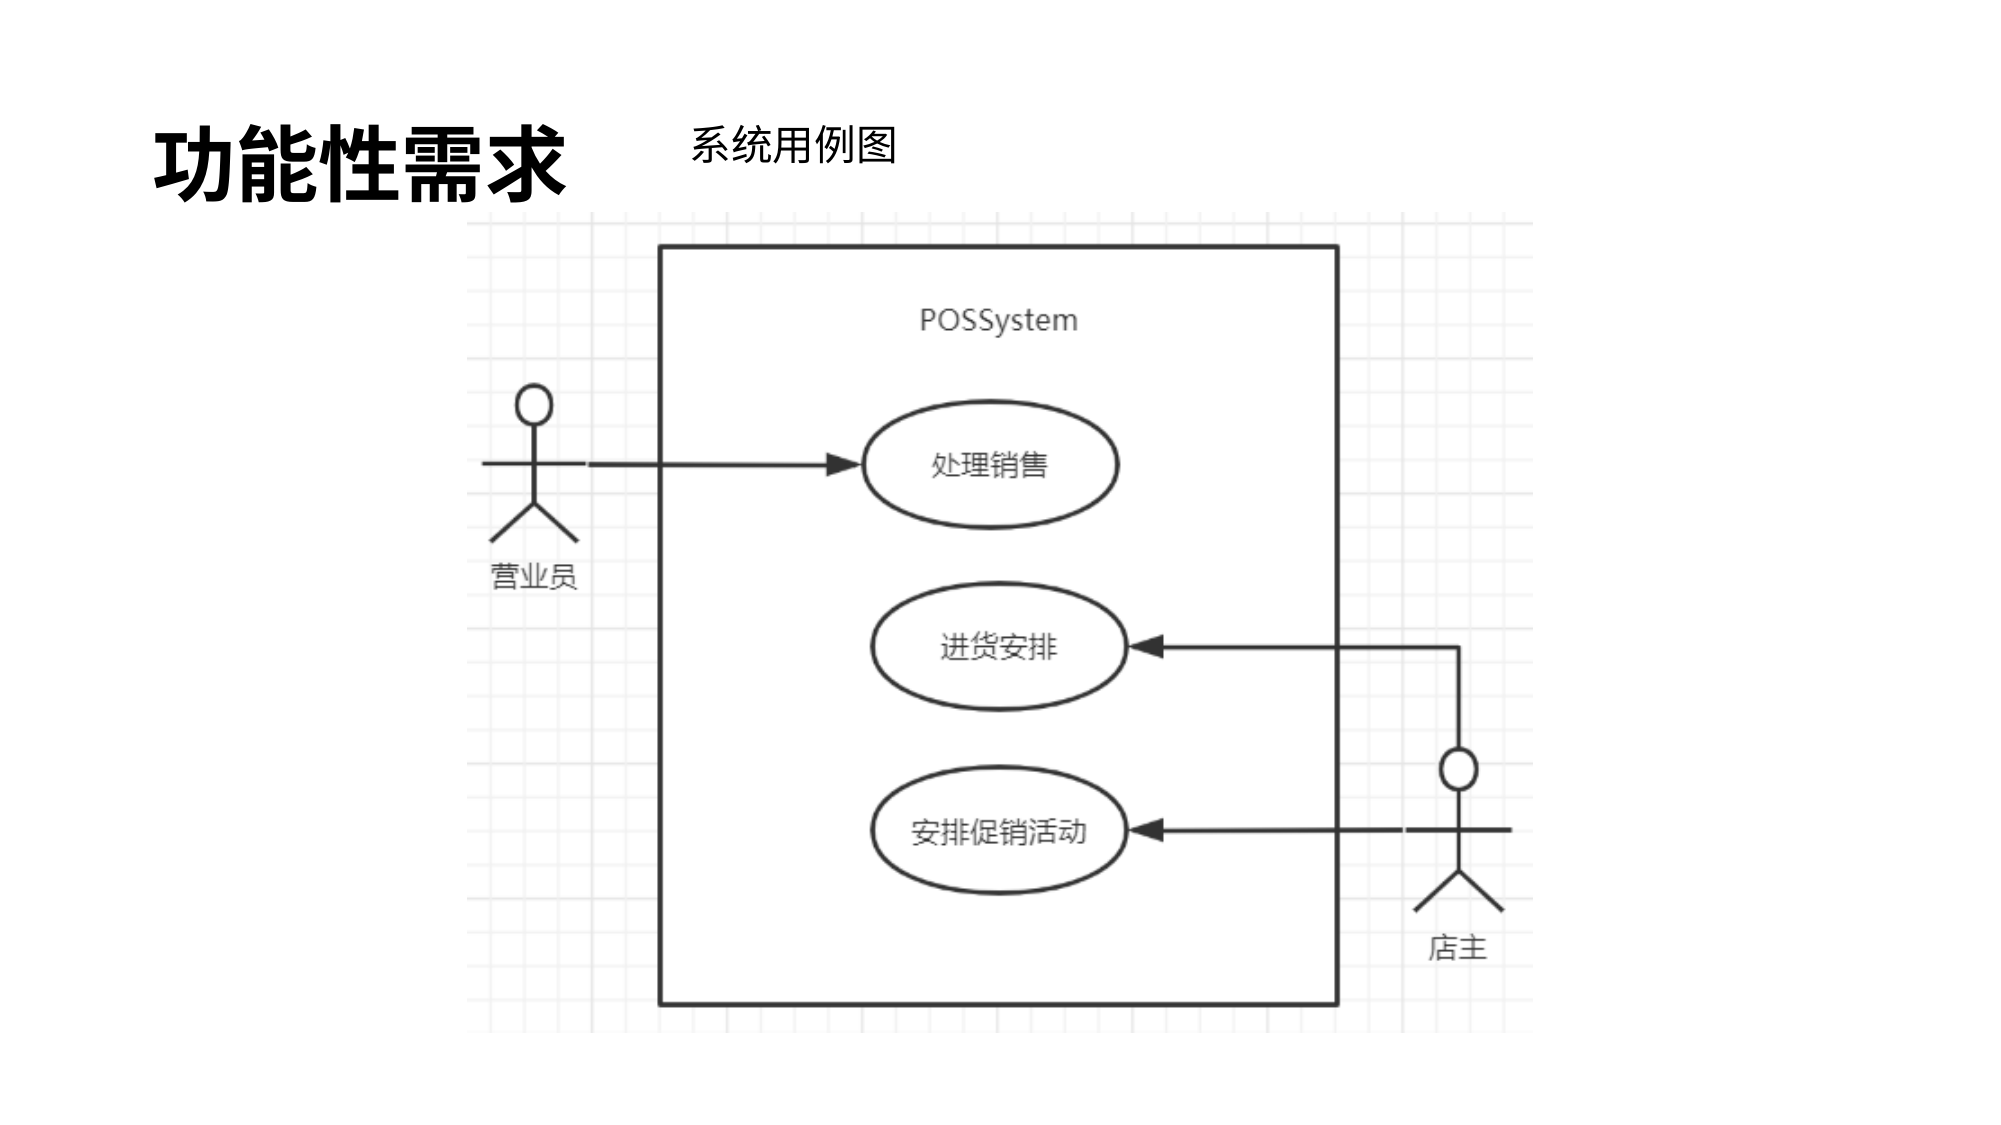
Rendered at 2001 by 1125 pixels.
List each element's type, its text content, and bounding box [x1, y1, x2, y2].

picture [467, 212, 1533, 1034]
title 功能性需求 [137, 59, 1863, 278]
list 系统用例图 [674, 117, 920, 183]
